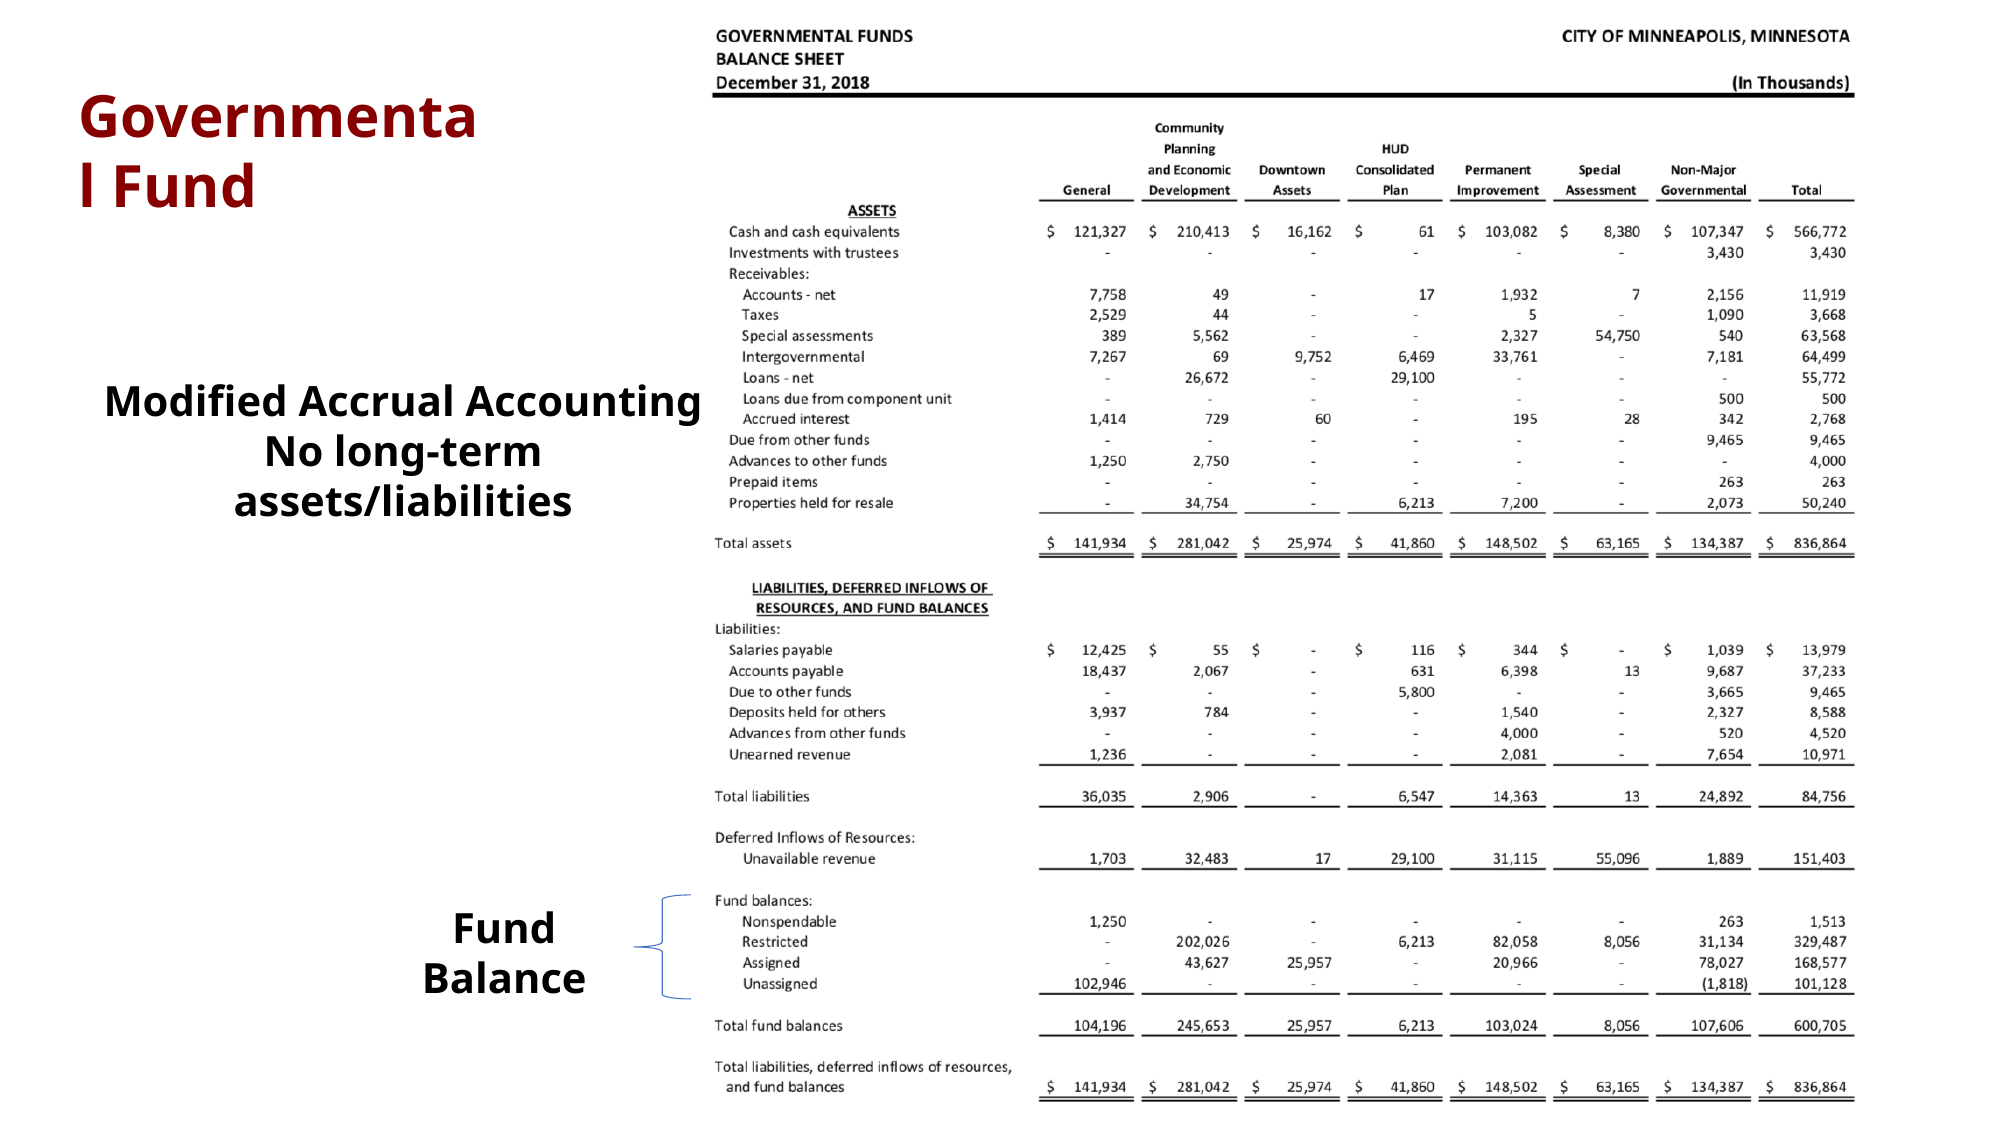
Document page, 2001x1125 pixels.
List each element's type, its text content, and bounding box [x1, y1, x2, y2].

text_box [633, 894, 690, 1000]
text_box Fund Balance [403, 894, 606, 1010]
picture [690, 0, 1891, 1125]
text_box Governmental Fund [63, 71, 499, 227]
text_box Modified Accrual Accounting No long-term assets/liabilities [85, 367, 690, 533]
